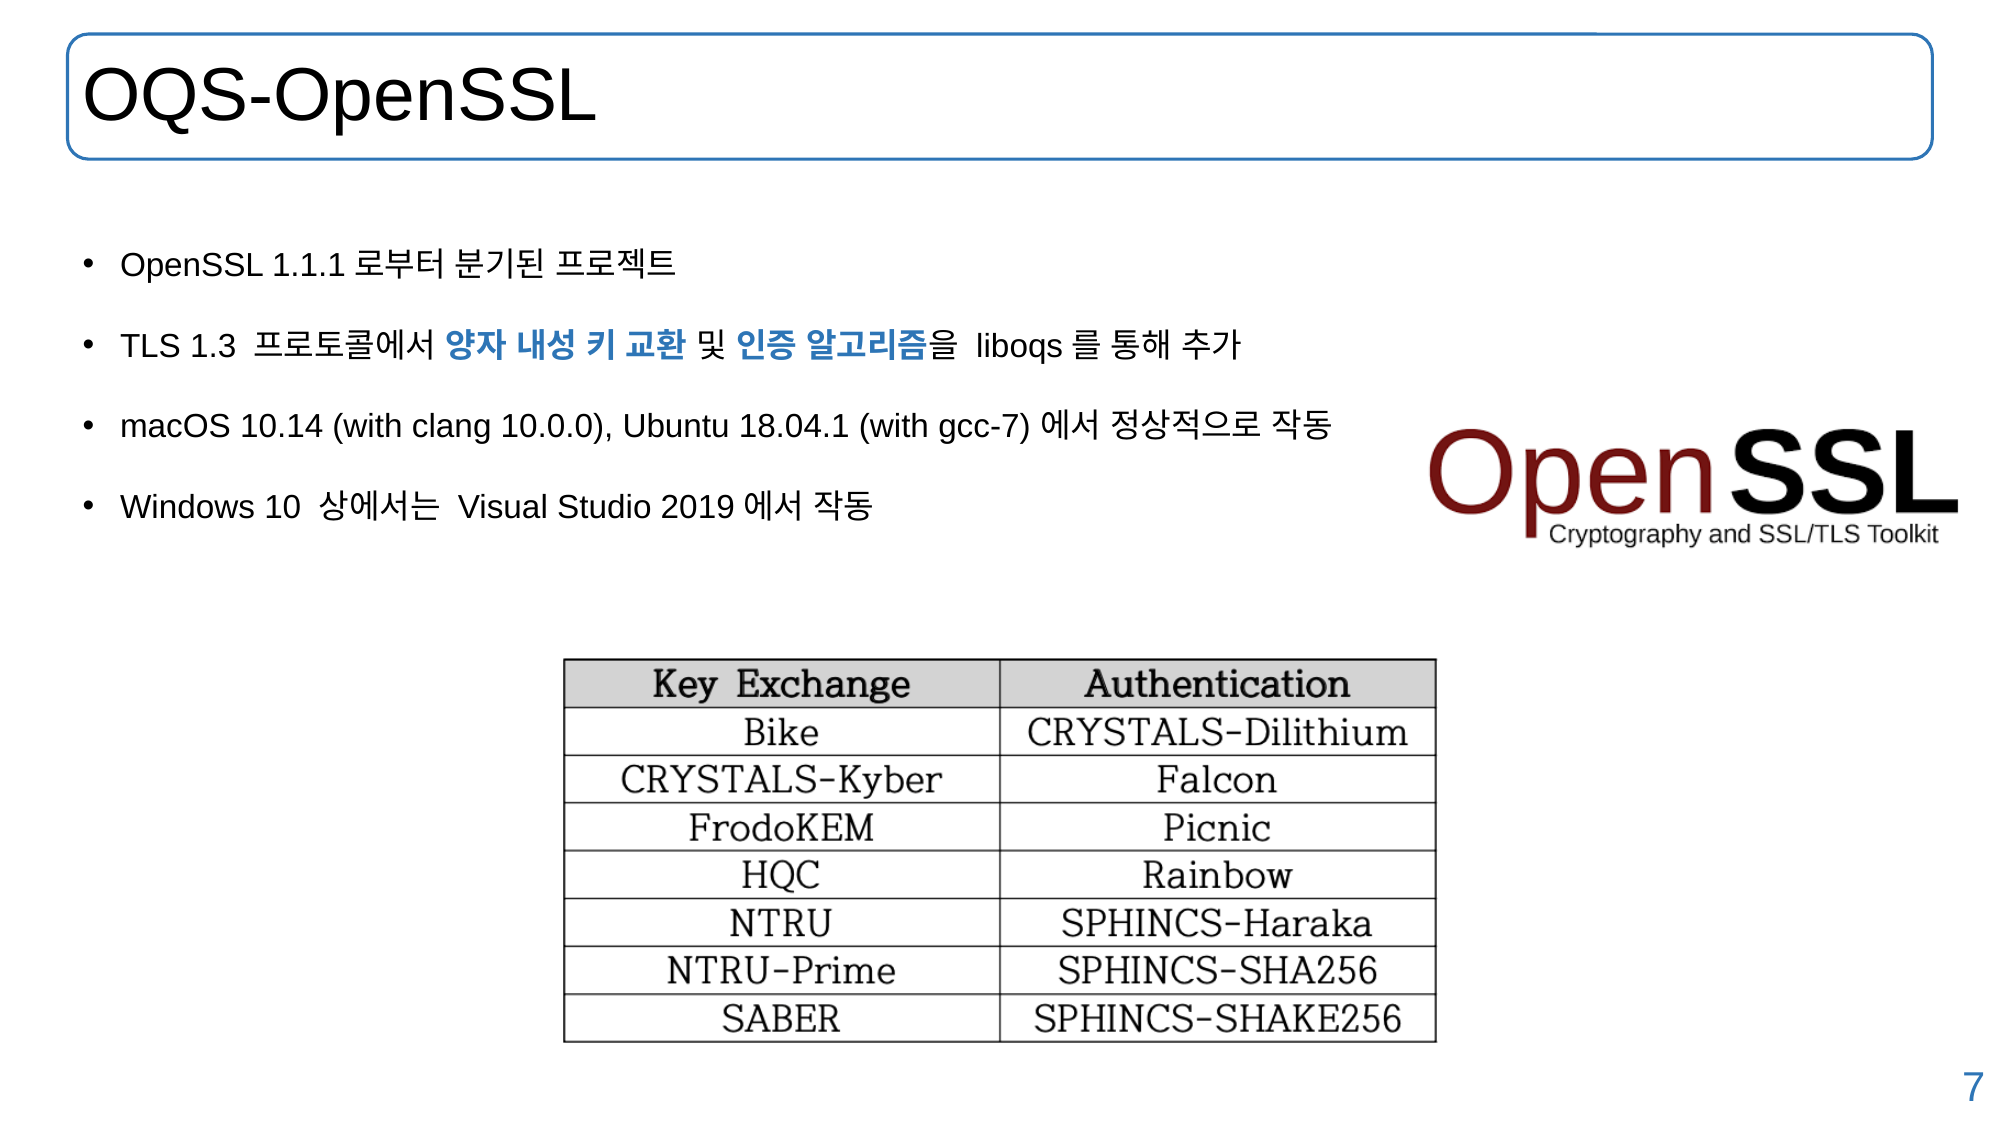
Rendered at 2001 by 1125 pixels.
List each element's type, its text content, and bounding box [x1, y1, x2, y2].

picture [1416, 411, 1971, 563]
title OQS-OpenSSL [67, 34, 1933, 160]
picture [560, 653, 1440, 1046]
list OpenSSL 1.1.1로부터 분기된 프로젝트 TLS 1.3 프로토콜에서 양자 내성 키 교환 및 인증 알고리즘을 liboqs를 통해 추가 macOS 10.14 (with clang 10.0.0), Ubuntu 18.04.1 (with gcc-7)에서 정상적으로 작동 Windows 10 상에서는 Visual Studio 2019에서 작동 [67, 216, 1933, 1046]
